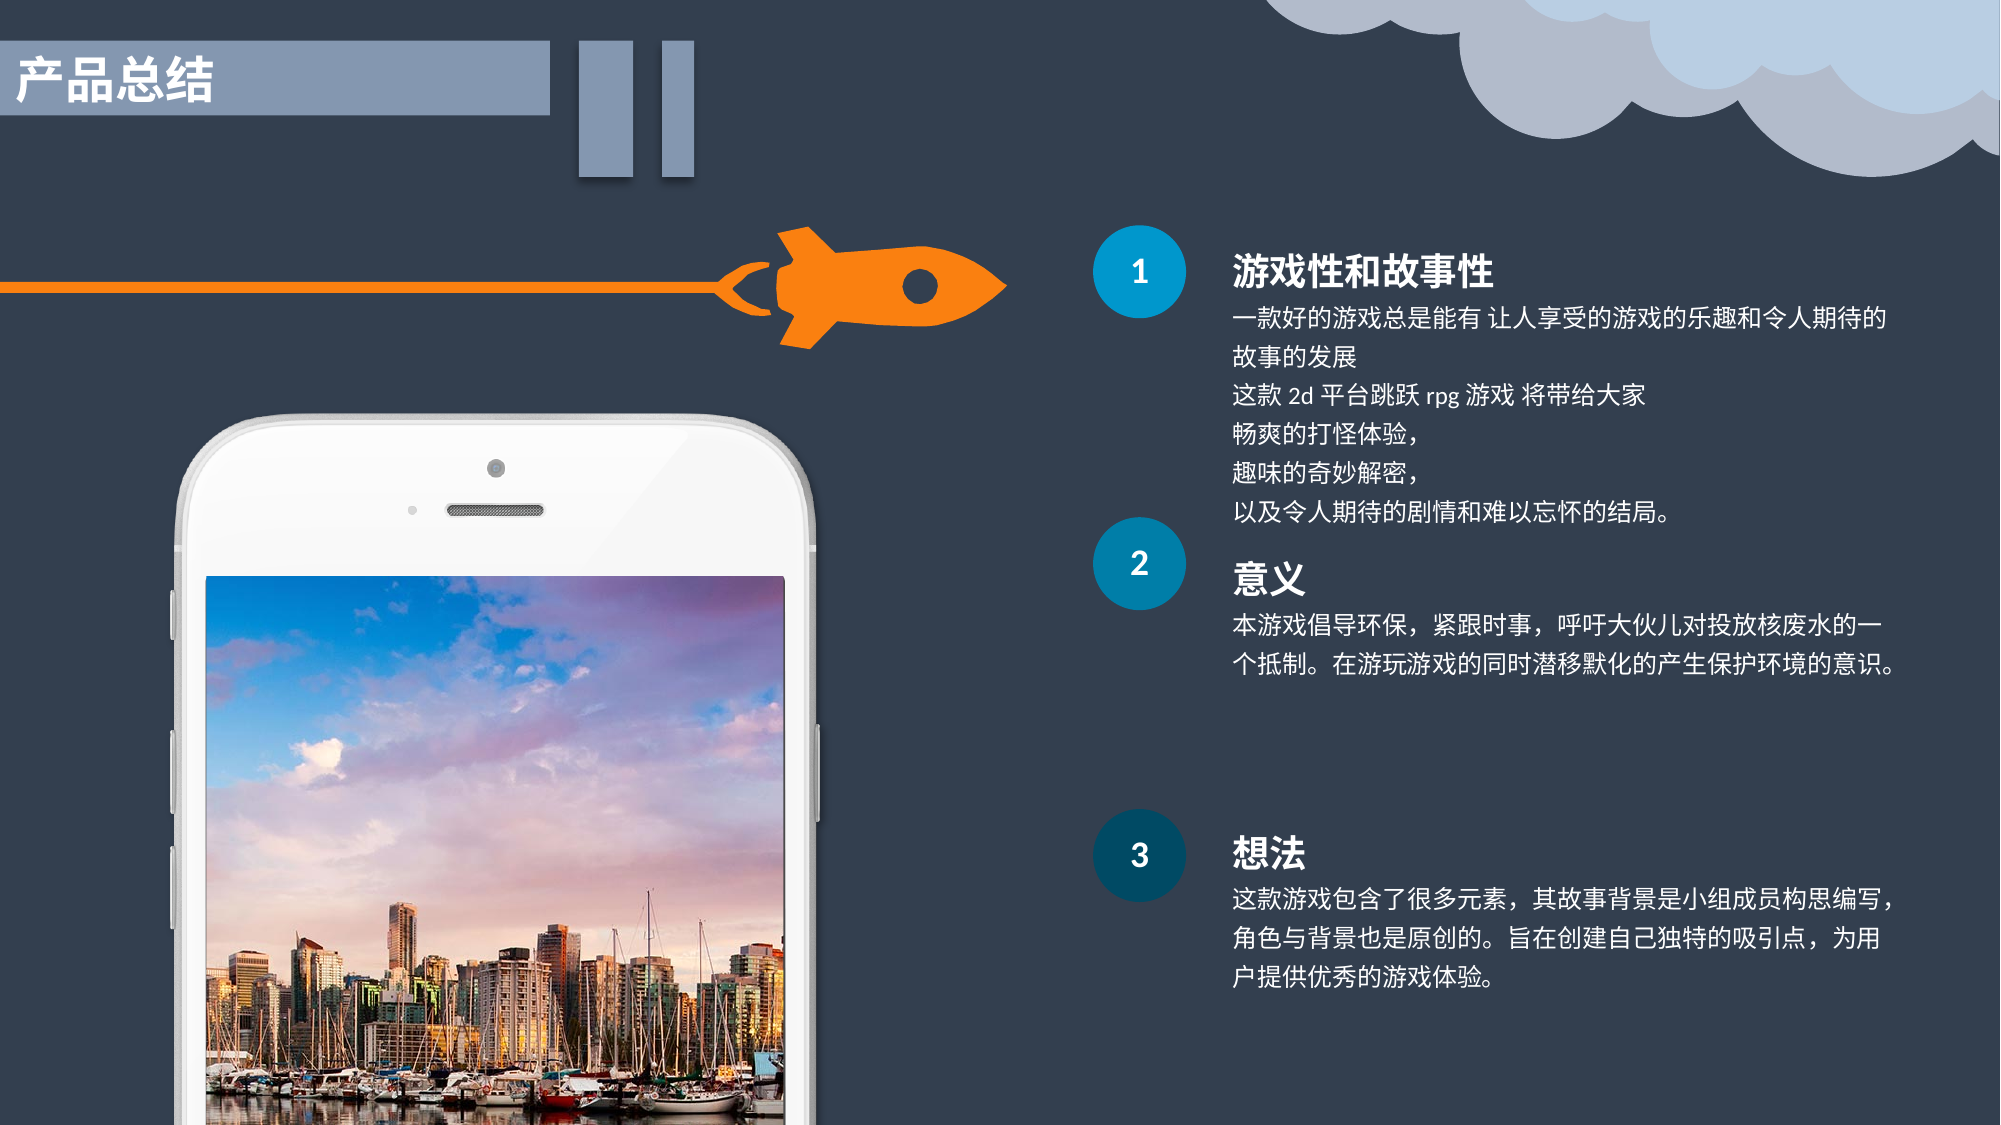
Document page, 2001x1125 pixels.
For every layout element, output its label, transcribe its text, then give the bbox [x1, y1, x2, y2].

text_box [1524, 0, 2000, 115]
text_box [661, 39, 695, 178]
text_box 想法 这款游戏包含了很多元素，其故事背景是小组成员构思编写，角色与背景也是原创的。旨在创建自己独特的吸引点，为用户提供优秀的游戏体验。 [1217, 809, 1913, 1000]
text_box 2 [1093, 517, 1187, 611]
text_box [0, 281, 718, 293]
text_box [578, 39, 634, 178]
text_box 游戏性和故事性 一款好的游戏总是能有 让人享受的游戏的乐趣和令人期待的故事的发展 这款2d平台跳跃rpg游戏 将带给大家 畅爽的打怪体验， 趣味的奇妙解密， 以及令人期待的剧情和难以忘怀的结局。 [1217, 227, 1913, 534]
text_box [753, 182, 964, 393]
text_box 产品总结 [0, 40, 550, 116]
text_box 3 [1093, 809, 1187, 903]
text_box 意义 本游戏倡导环保，紧跟时事，呼吁大伙儿对投放核废水的一个抵制。在游玩游戏的同时潜移默化的产生保护环境的意识。 [1217, 534, 1913, 686]
text_box 1 [1093, 225, 1187, 319]
text_box [1265, 0, 2000, 178]
picture [109, 327, 881, 1125]
